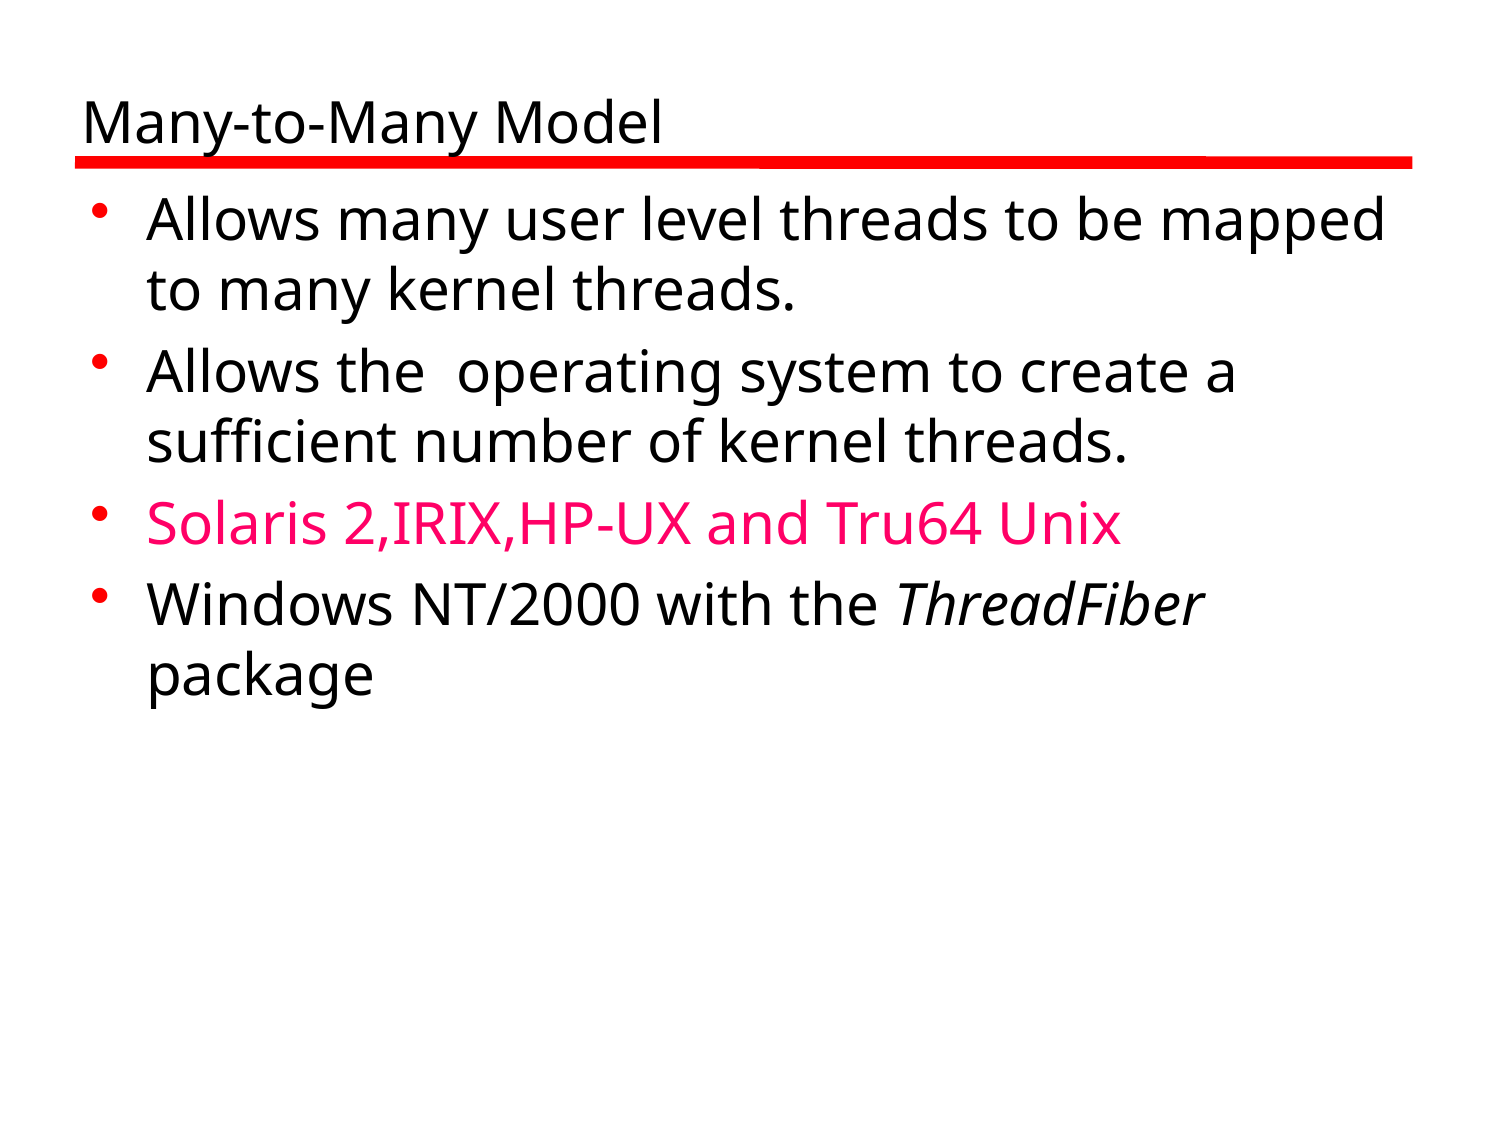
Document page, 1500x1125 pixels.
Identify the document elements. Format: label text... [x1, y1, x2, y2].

list Allows many user level threads to be mapped to many kernel threads. Allows the operating system to create a sufficient number of kernel threads. Solaris 2,IRIX,HP-UX and Tru64 Unix Windows NT/2000 with the ThreadFiber package [74, 174, 1417, 1101]
title Many-to-Many Model [66, 24, 1413, 163]
